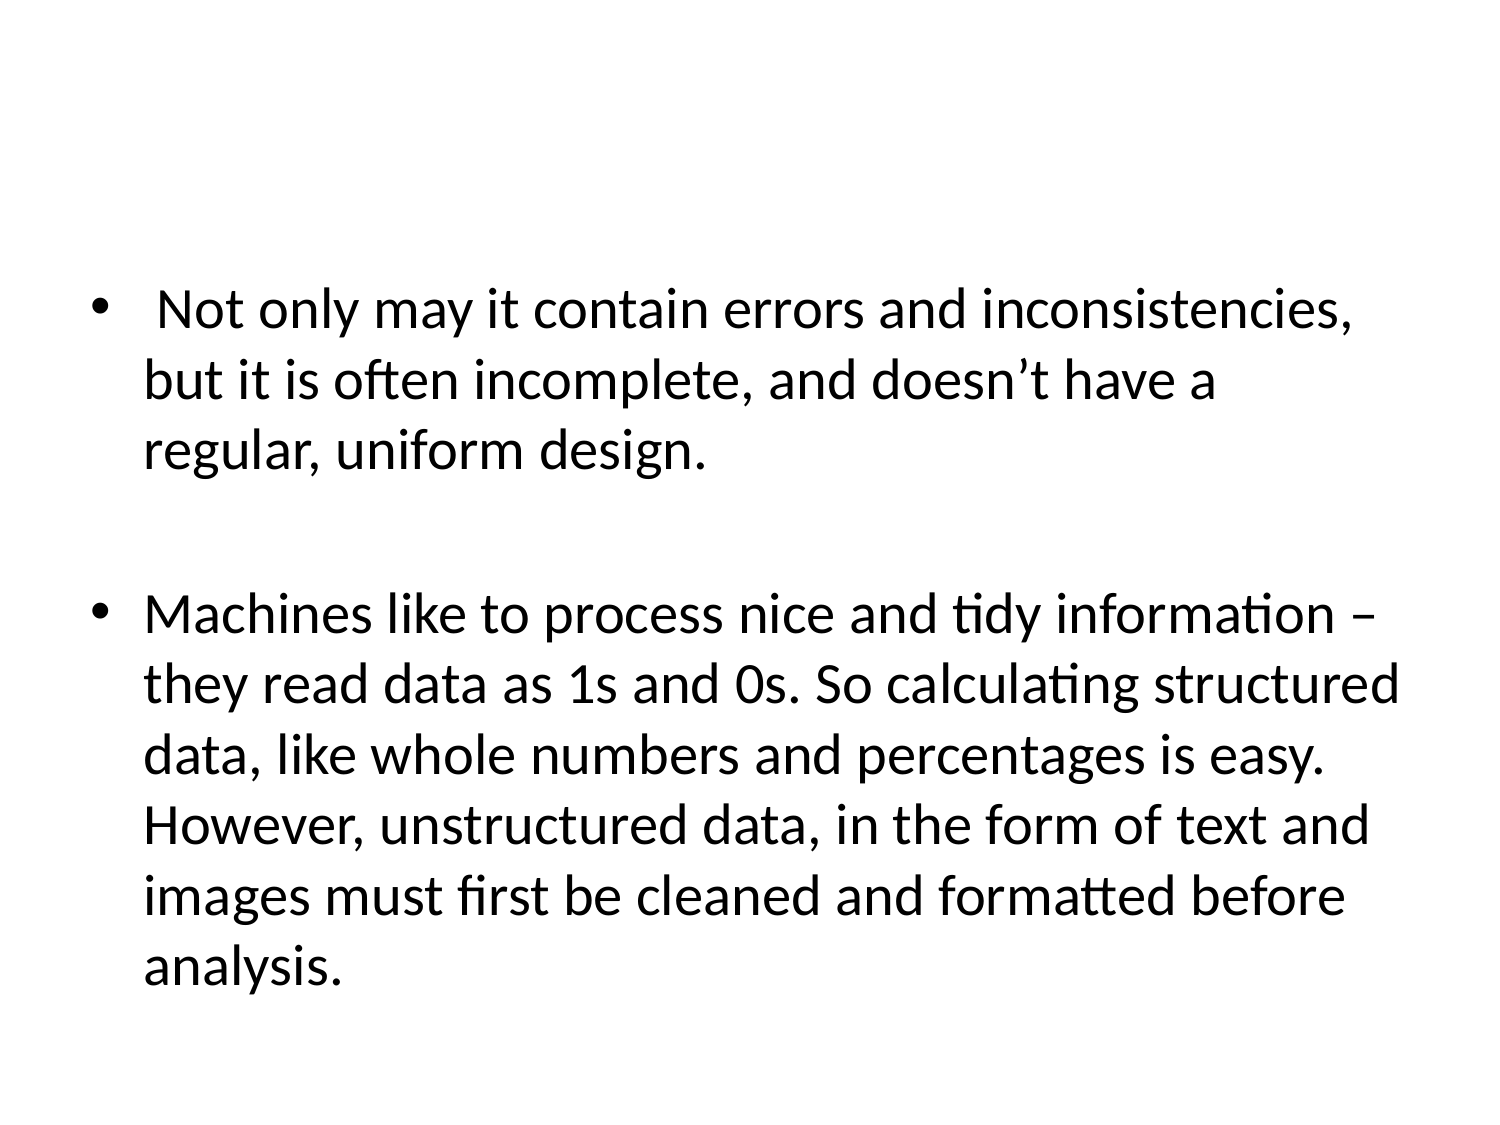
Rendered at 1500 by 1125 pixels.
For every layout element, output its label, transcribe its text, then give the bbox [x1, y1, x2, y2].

list Not only may it contain errors and inconsistencies, but it is often incomplete, and doesn’t have a regular, uniform design. Machines like to process nice and tidy information – they read data as 1s and 0s. So calculating structured data, like whole numbers and percentages is easy. However, unstructured data, in the form of text and images must first be cleaned and formatted before analysis. [75, 262, 1425, 1005]
